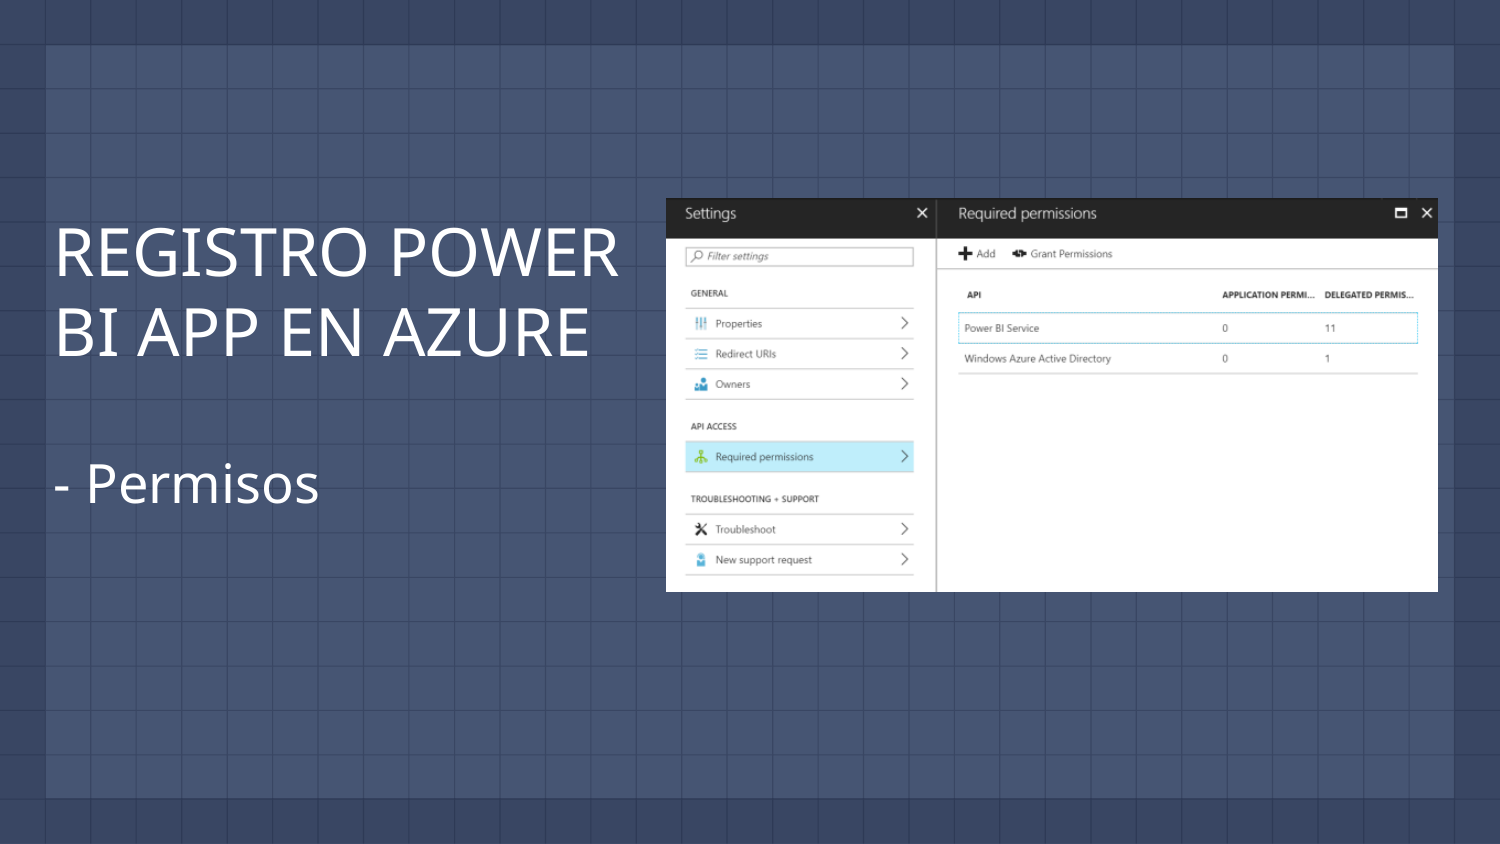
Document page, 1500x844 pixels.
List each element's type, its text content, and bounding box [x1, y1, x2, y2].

text_box REGISTRO POWER BI APP EN AZURE - Permisos [38, 68, 667, 530]
picture [665, 198, 1438, 592]
